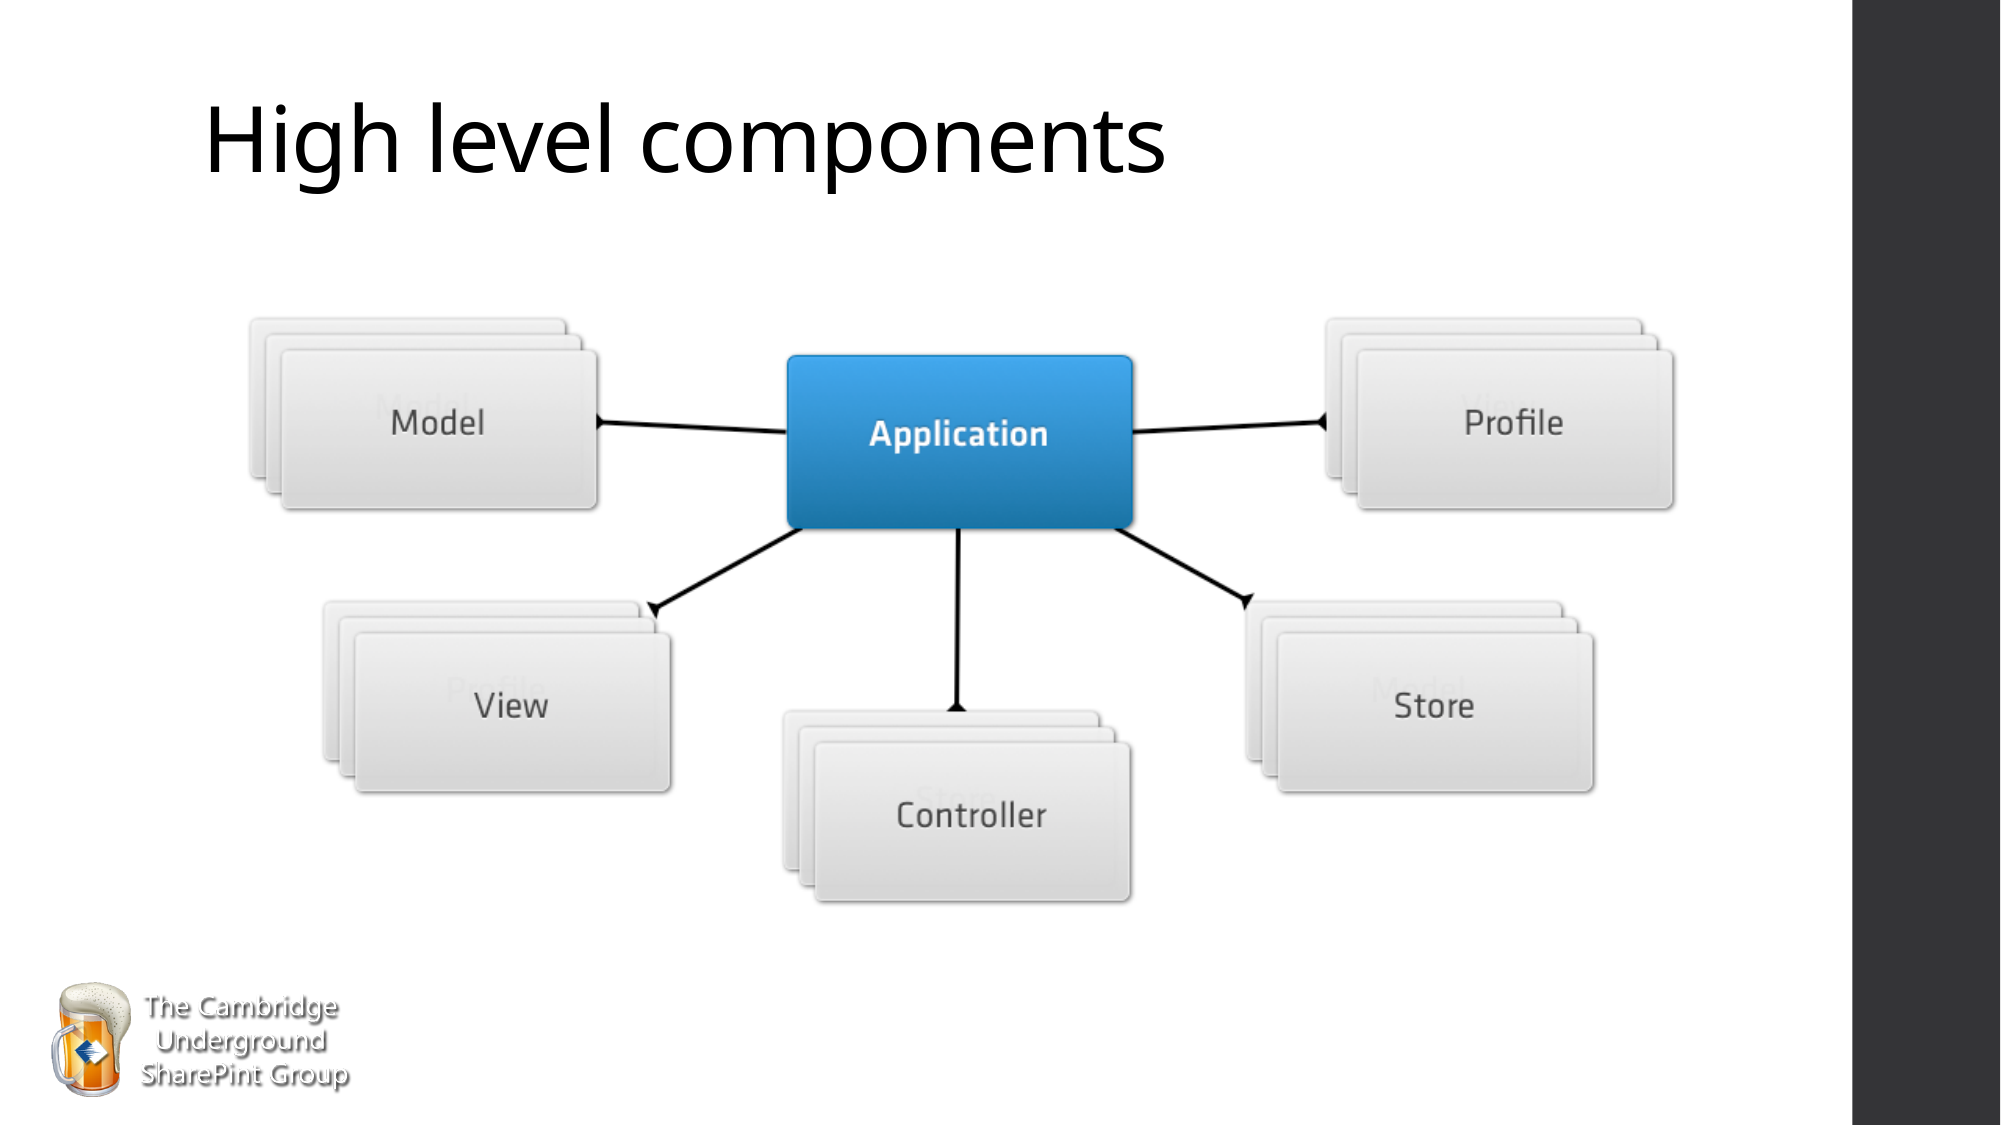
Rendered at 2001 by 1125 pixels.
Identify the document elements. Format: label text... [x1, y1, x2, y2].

picture [243, 309, 1685, 916]
title High level components [187, 60, 1813, 200]
picture [51, 981, 352, 1098]
